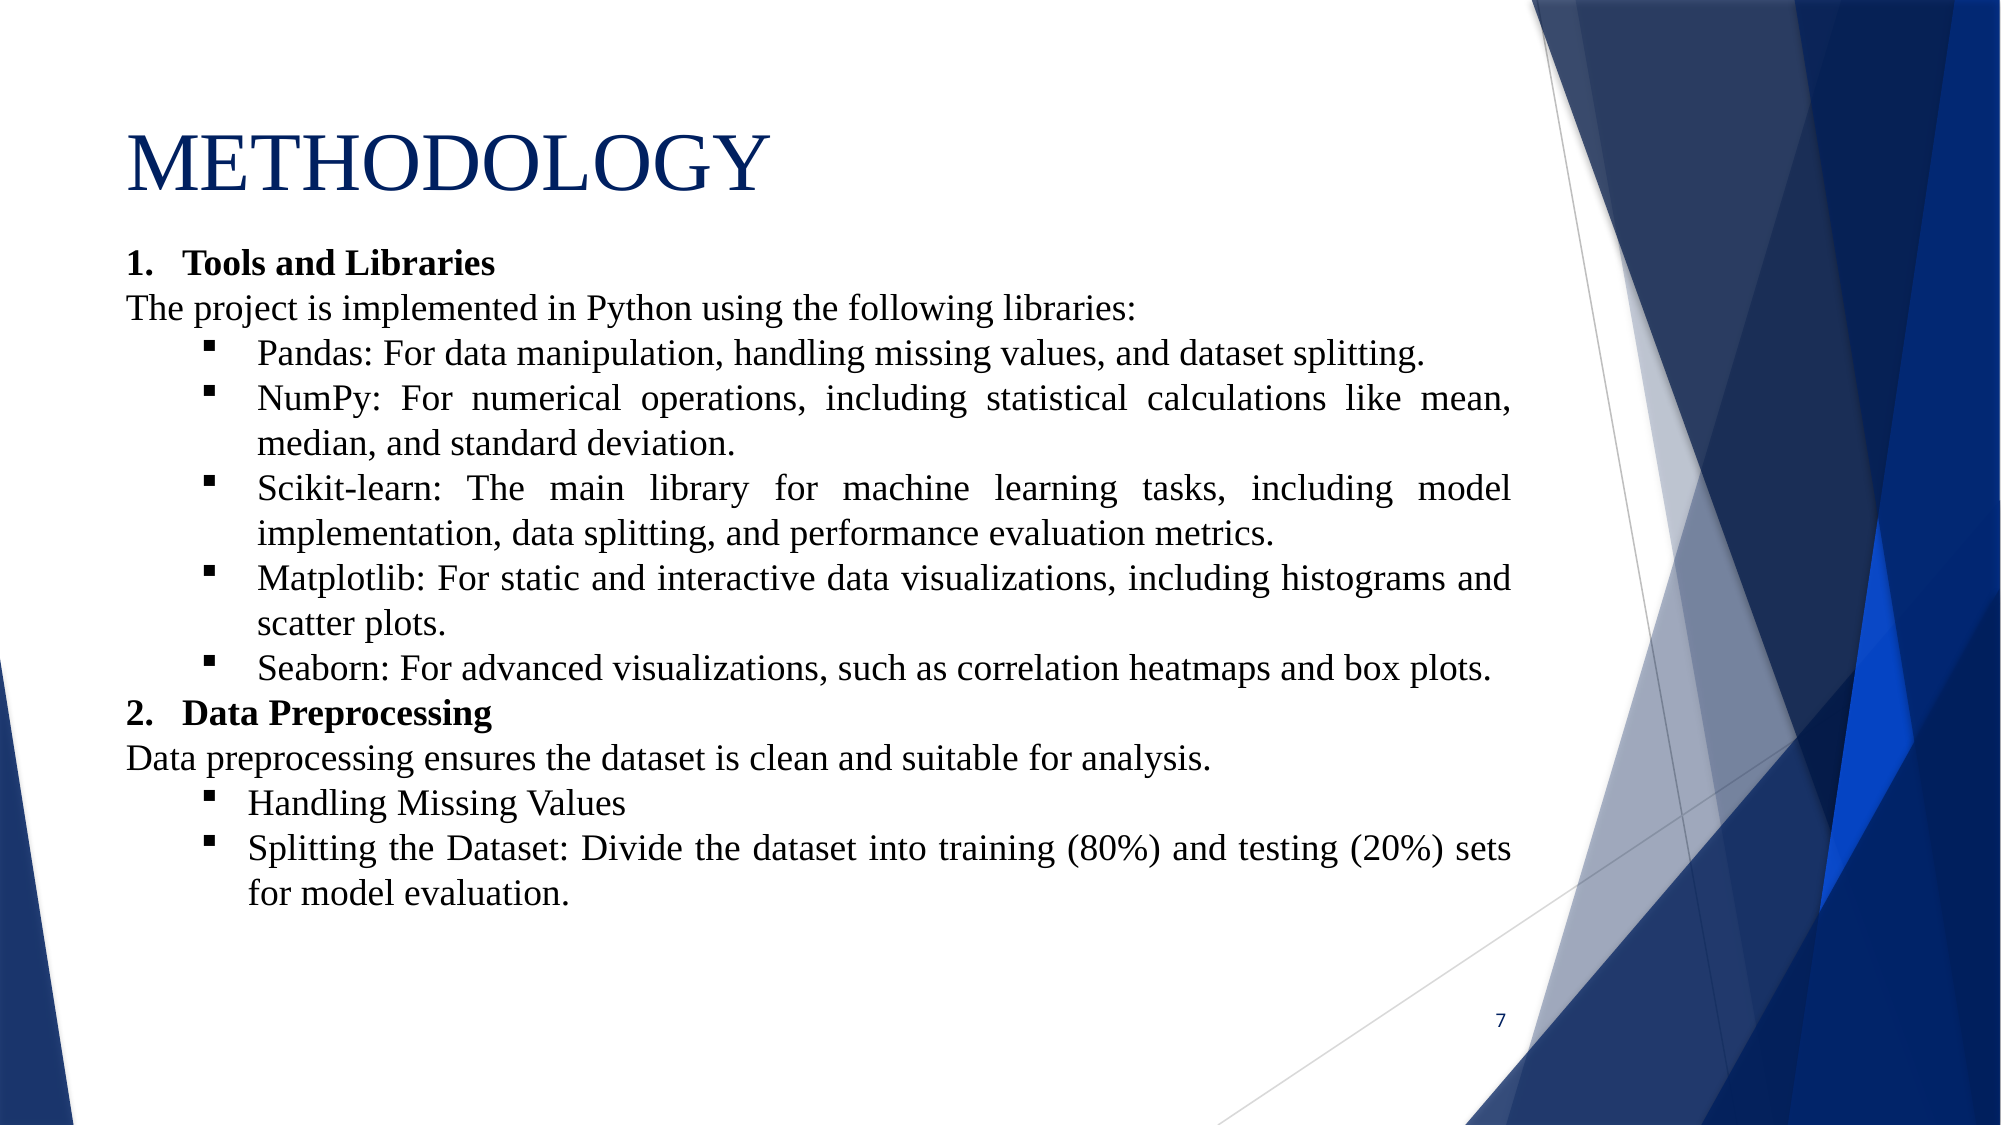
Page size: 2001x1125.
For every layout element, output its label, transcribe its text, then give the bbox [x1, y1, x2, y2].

title METHODOLOGY [111, 99, 1522, 230]
slide_number 7 [1409, 991, 1522, 1051]
text_box Tools and Libraries The project is implemented in Python using the following libraries: Pandas: For data manipulation, handling missing values, and dataset splitting. NumPy: For numerical operations, including statistical calculations like mean, median, and standard deviation. Scikit-learn: The main library for machine learning tasks, including model implementation, data splitting, and performance evaluation metrics. Matplotlib: For static and interactive data visualizations, including histograms and scatter plots. Seaborn: For advanced visualizations, such as correlation heatmaps and box plots. Data Preprocessing Data preprocessing ensures the dataset is clean and suitable for analysis. Handling Missing Values Splitting the Dataset: Divide the dataset into training (80%) and testing (20%) sets for model evaluation. [111, 230, 1529, 921]
